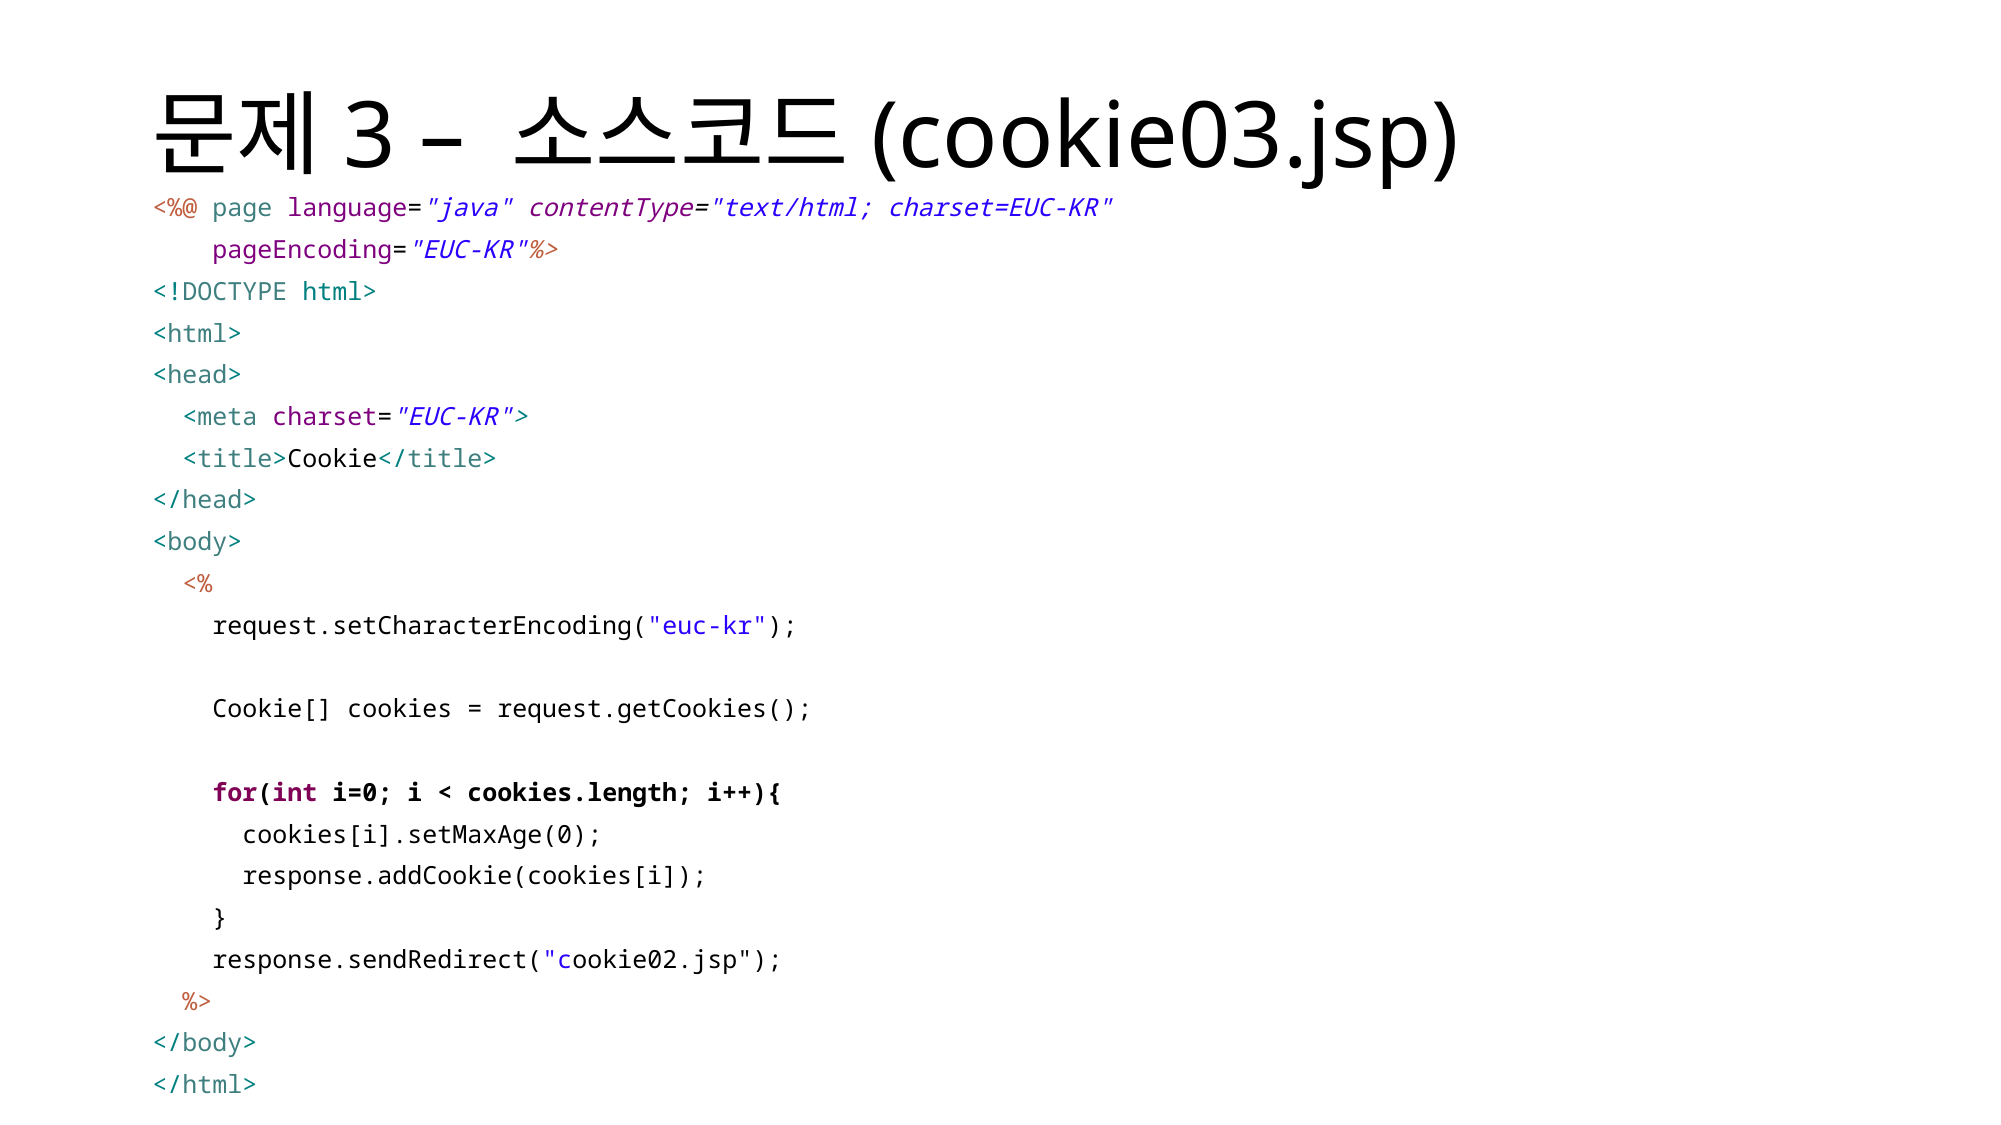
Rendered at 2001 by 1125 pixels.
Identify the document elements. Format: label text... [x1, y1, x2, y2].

title 문제3 – 소스코드(cookie03.jsp) [137, 59, 1863, 192]
list <%@ page language="java" contentType="text/html; charset=EUC-KR" pageEncoding="EUC-KR"%> <!DOCTYPE html> <html> <head> <meta charset="EUC-KR"> <title>Cookie</title> </head> <body> <% request.setCharacterEncoding("euc-kr"); Cookie[] cookies = request.getCookies(); for(int i=0; i < cookies.length; i++){ cookies[i].setMaxAge(0); response.addCookie(cookies[i]); } response.sendRedirect("cookie02.jsp"); %> </body> </html> [137, 192, 1863, 1125]
